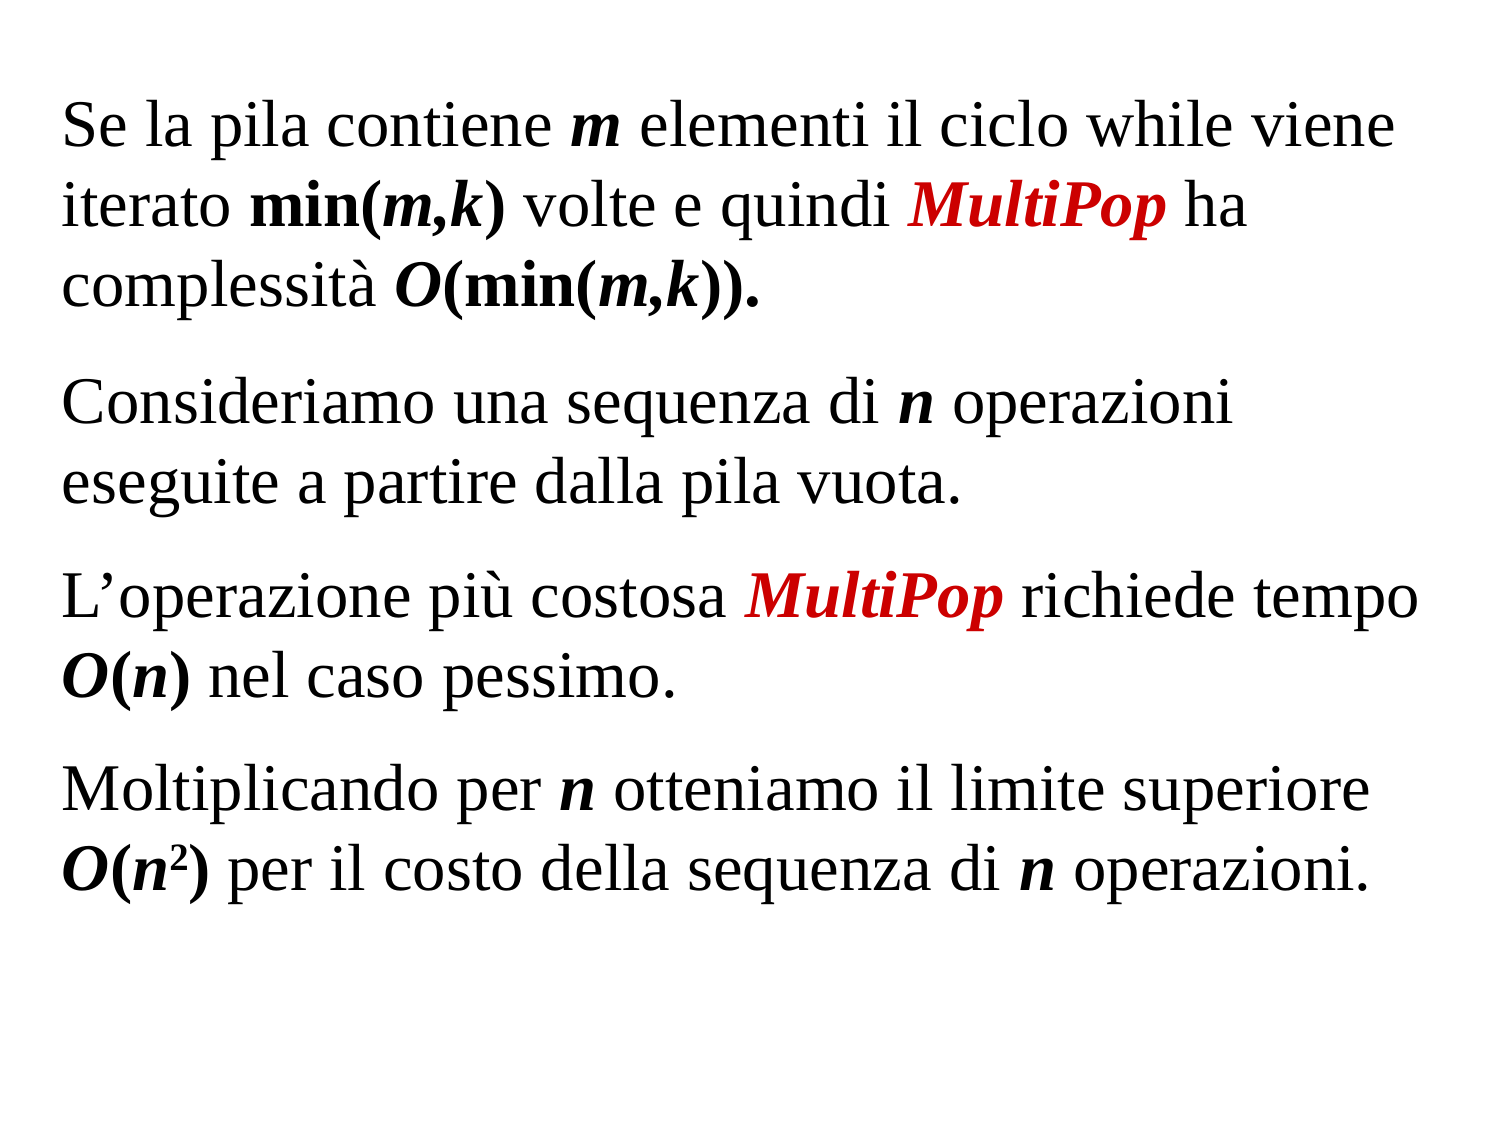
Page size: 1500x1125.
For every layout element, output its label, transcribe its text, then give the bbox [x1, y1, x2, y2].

text_box Consideriamo una sequenza di n operazioni eseguite a partire dalla pila vuota. L’operazione più costosa MultiPop richiede tempo O(n) nel caso pessimo. Moltiplicando per n otteniamo il limite superiore O(n2) per il costo della sequenza di n operazioni. [47, 349, 1453, 912]
text_box Se la pila contiene m elementi il ciclo while viene iterato min(m,k) volte e quindi MultiPop ha complessità O(min(m,k)). [47, 72, 1450, 327]
